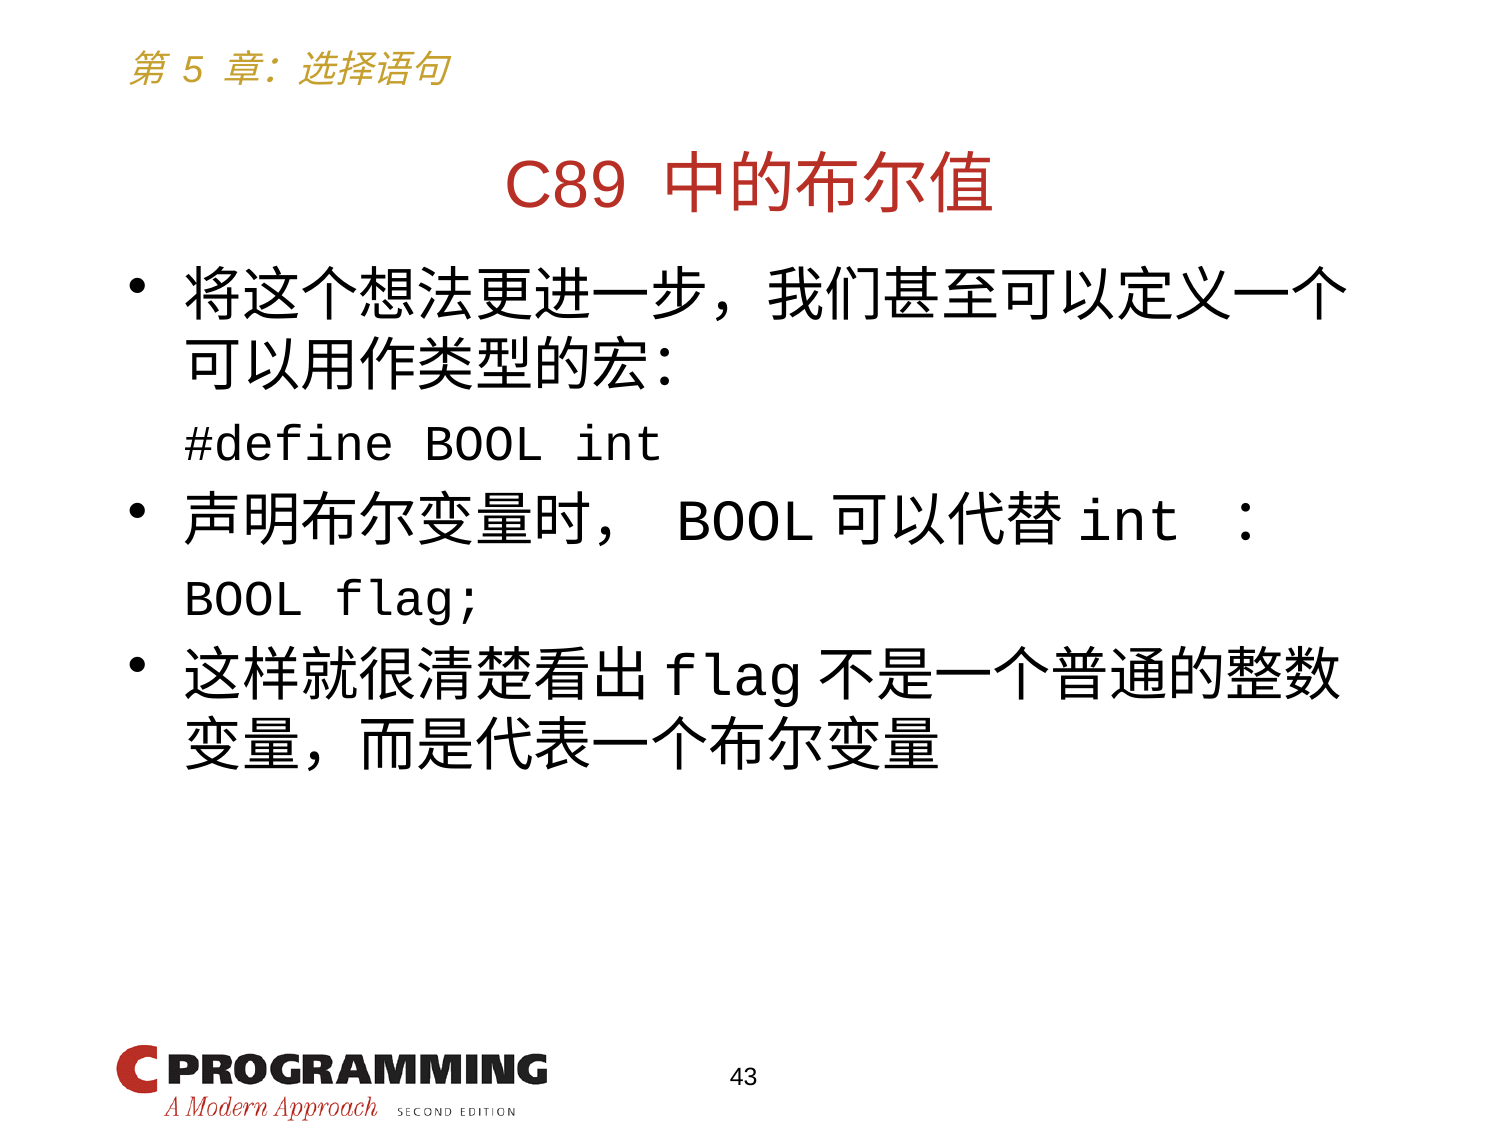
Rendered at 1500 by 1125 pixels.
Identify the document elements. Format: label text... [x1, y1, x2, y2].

picture [112, 1041, 550, 1123]
slide_number 43 [687, 1049, 801, 1101]
list 将这个想法更进一步，我们甚至可以定义一个可以用作类型的宏： #define BOOL int 声明布尔变量时， BOOL可以代替int ： BOOL flag; 这样就很清楚看出flag不是一个普通的整数变量，而是代表一个布尔变量 [112, 249, 1388, 1038]
title C89 中的布尔值 [112, 125, 1388, 238]
